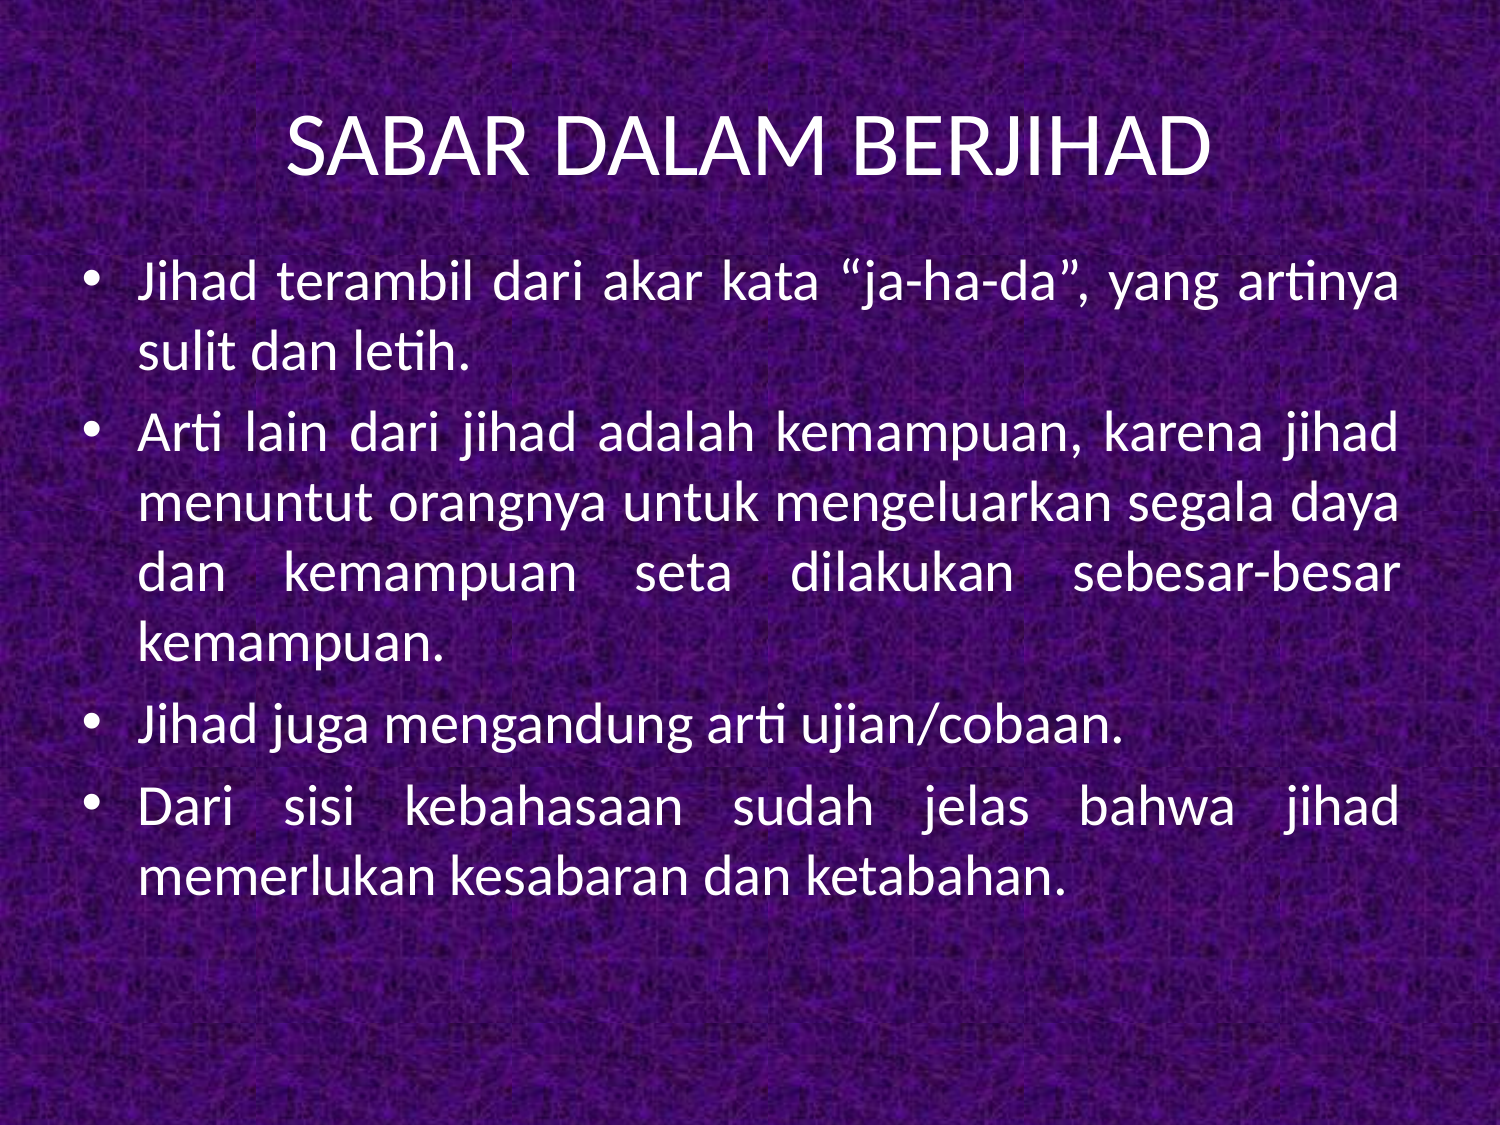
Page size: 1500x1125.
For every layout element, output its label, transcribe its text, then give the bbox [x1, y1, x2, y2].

picture [0, 0, 1500, 1125]
list Jihad terambil dari akar kata “ja-ha-da”, yang artinya sulit dan letih. Arti lain dari jihad adalah kemampuan, karena jihad menuntut orangnya untuk mengeluarkan segala daya dan kemampuan seta dilakukan sebesar-besar kemampuan. Jihad juga mengandung arti ujian/cobaan. Dari sisi kebahasaan sudah jelas bahwa jihad memerlukan kesabaran dan ketabahan. [66, 234, 1417, 977]
title SABAR DALAM BERJIHAD [75, 45, 1425, 233]
